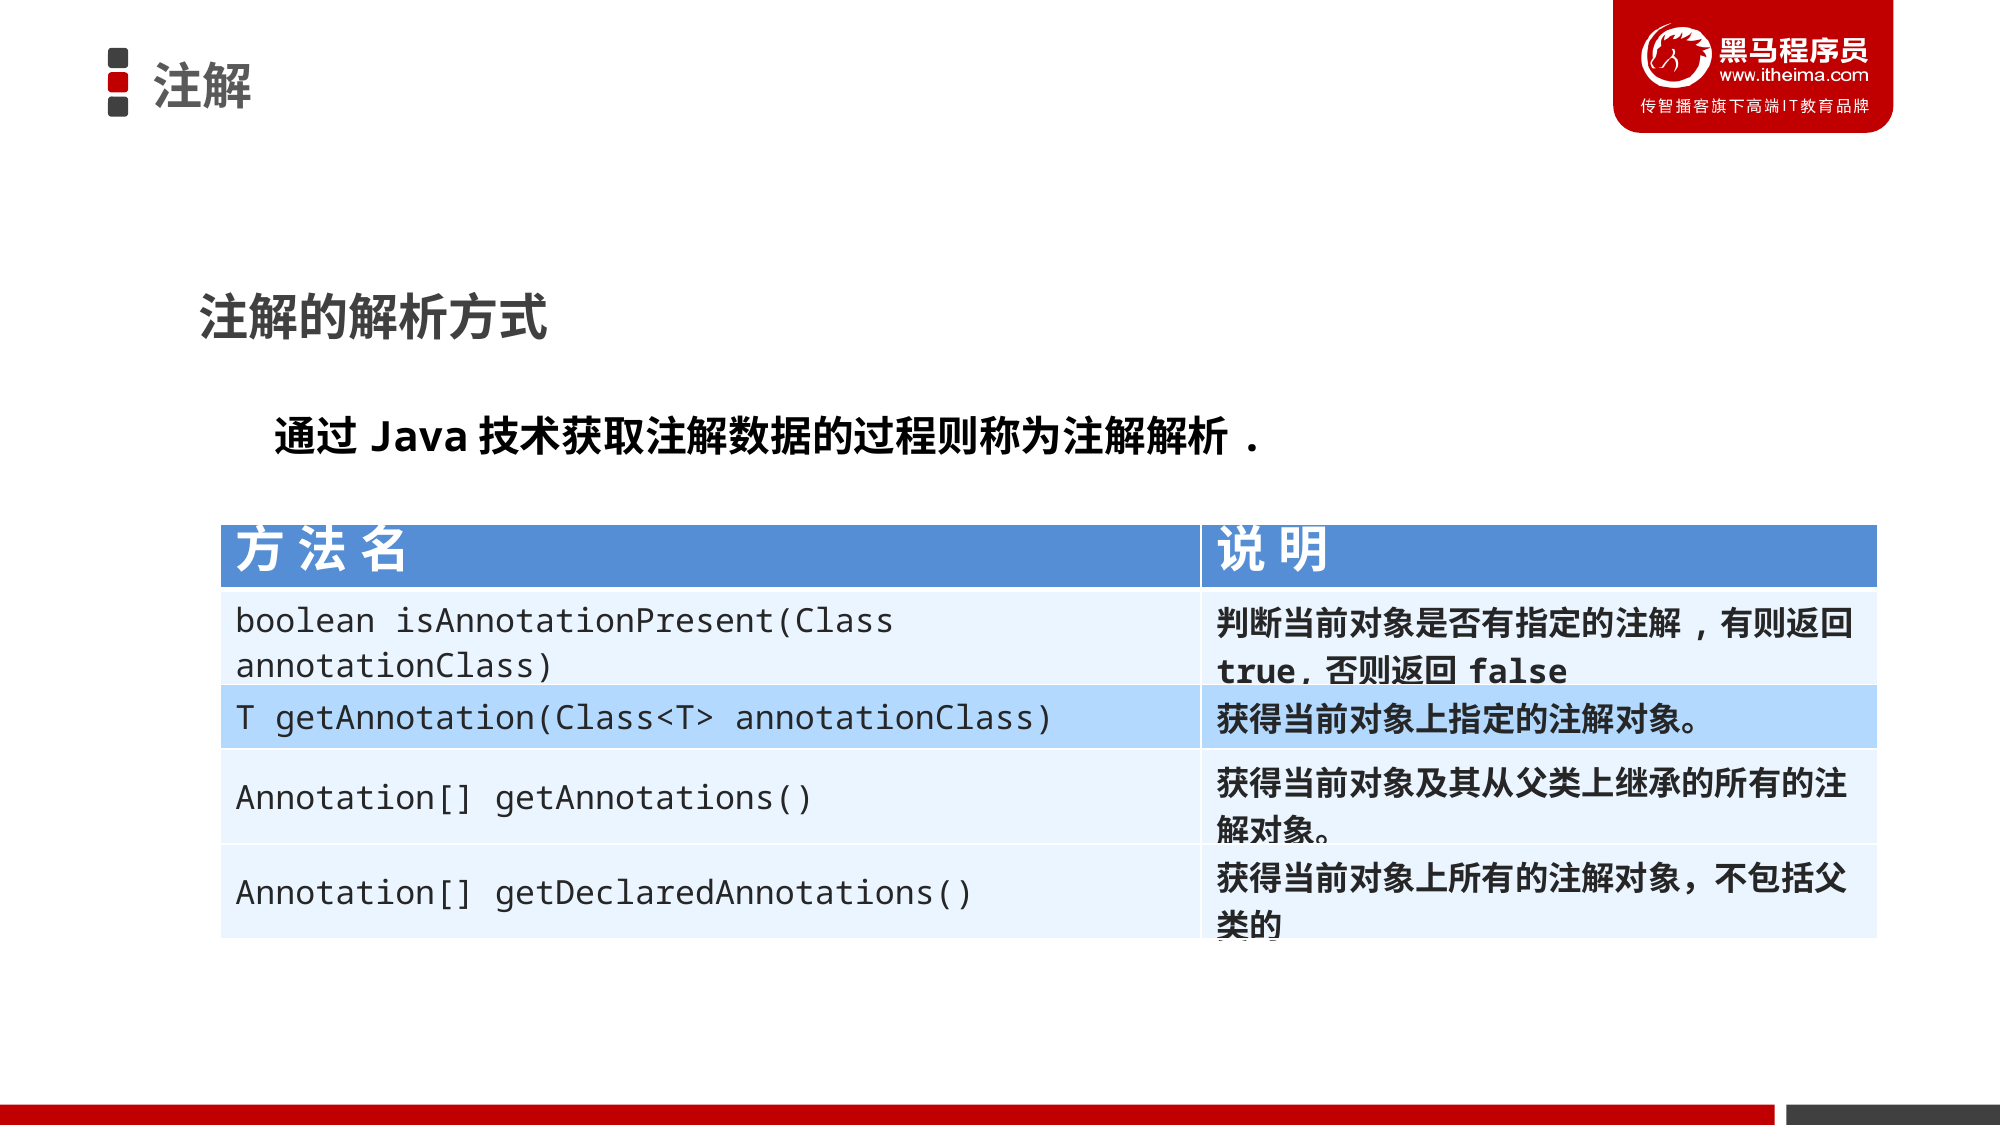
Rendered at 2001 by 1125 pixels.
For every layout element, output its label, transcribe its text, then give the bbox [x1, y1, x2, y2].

table_cell Annotation[] getAnnotations() [221, 750, 1200, 843]
table_cell T getAnnotation(Class<T> annotationClass) [221, 685, 1200, 748]
picture [1616, 11, 1894, 125]
text_box 通过Java技术获取注解数据的过程则称为注解解析. [260, 402, 1879, 467]
table_cell 获得当前对象上所有的注解对象，不包括父类的 [1202, 845, 1877, 938]
text_box 注解的解析方式 [183, 247, 953, 353]
text_box 注解 [137, 0, 1315, 173]
table_cell 判断当前对象是否有指定的注解,有则返回true,否则返回false [1202, 592, 1877, 684]
table_header 说明 [1202, 525, 1877, 587]
table_cell Annotation[] getDeclaredAnnotations() [221, 845, 1200, 938]
table_header 方法名 [221, 525, 1200, 587]
table_cell boolean isAnnotationPresent(Class annotationClass) [221, 592, 1200, 684]
table_cell 获得当前对象上指定的注解对象。 [1202, 685, 1877, 748]
table_cell 获得当前对象及其从父类上继承的所有的注解对象。 [1202, 750, 1877, 843]
